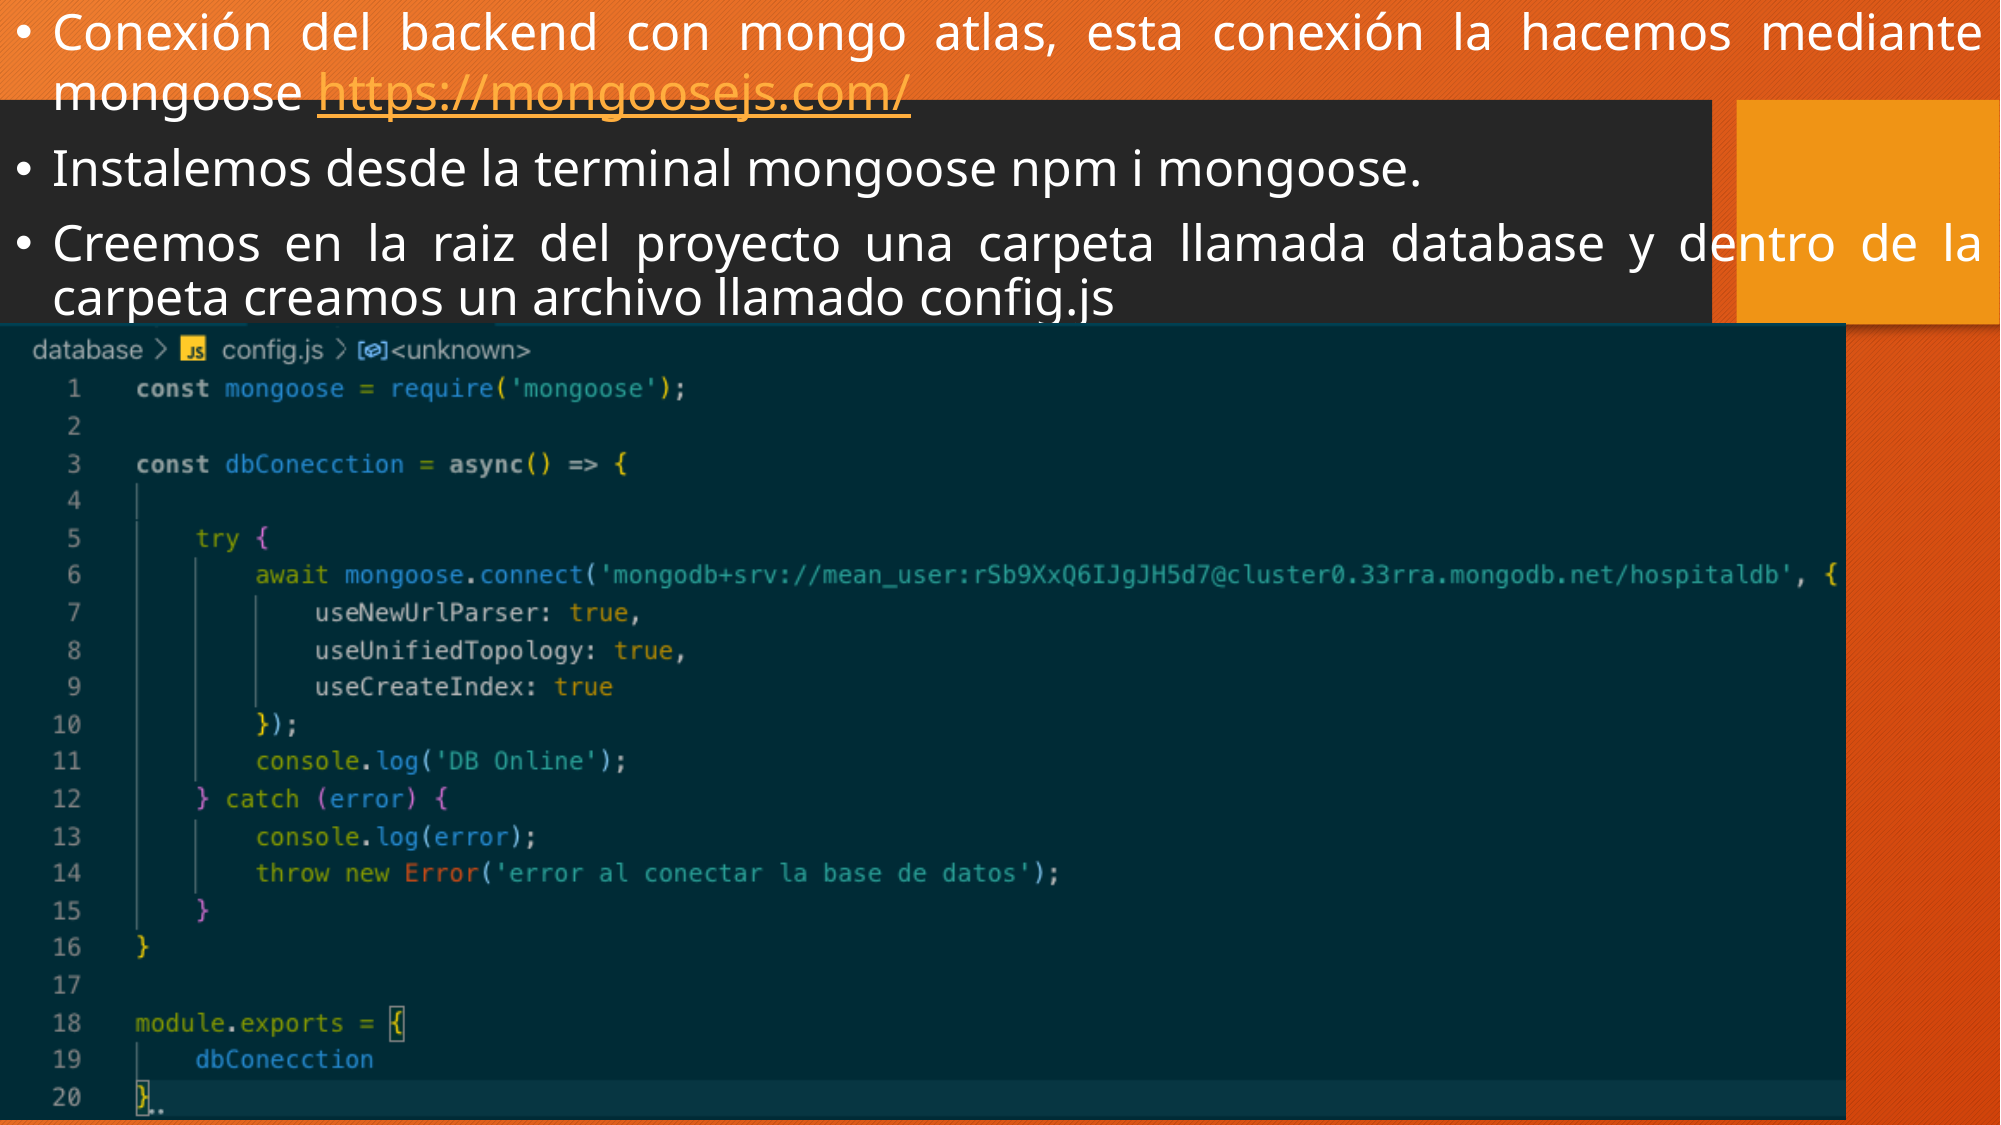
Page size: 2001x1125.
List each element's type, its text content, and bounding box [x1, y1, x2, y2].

picture [360, 385, 373, 393]
picture [136, 1043, 1846, 1116]
picture [54, 751, 65, 769]
picture [62, 340, 84, 359]
picture [421, 677, 432, 695]
picture [256, 789, 268, 807]
picture [527, 840, 534, 849]
picture [450, 459, 463, 473]
picture [357, 570, 372, 583]
picture [498, 832, 507, 845]
picture [319, 1052, 325, 1067]
picture [946, 570, 956, 583]
picture [227, 794, 253, 809]
picture [226, 384, 239, 396]
picture [527, 640, 537, 659]
picture [451, 677, 461, 695]
picture [319, 787, 325, 810]
picture [333, 682, 342, 696]
picture [854, 569, 866, 583]
picture [302, 383, 313, 396]
picture [514, 825, 519, 847]
picture [483, 607, 494, 621]
picture [302, 564, 315, 583]
picture [407, 570, 417, 583]
picture [1601, 566, 1612, 583]
picture [454, 832, 462, 845]
picture [1022, 863, 1027, 871]
picture [69, 827, 80, 846]
picture [346, 868, 390, 883]
picture [335, 1055, 339, 1067]
picture [1825, 563, 1837, 586]
picture [54, 863, 65, 881]
picture [1051, 877, 1056, 885]
picture [451, 602, 463, 621]
picture [242, 383, 253, 396]
picture [69, 640, 80, 660]
picture [49, 344, 61, 359]
picture [436, 787, 447, 811]
picture [869, 868, 882, 883]
picture [929, 569, 941, 584]
picture [303, 1013, 327, 1032]
picture [391, 756, 402, 769]
picture [272, 863, 284, 881]
picture [1721, 569, 1733, 583]
picture [496, 607, 506, 622]
picture [495, 682, 508, 696]
picture [257, 1055, 268, 1067]
picture [420, 461, 434, 469]
picture [615, 607, 628, 622]
picture [660, 868, 672, 883]
picture [272, 1055, 283, 1064]
picture [557, 570, 566, 583]
picture [438, 868, 463, 883]
picture [257, 569, 298, 584]
picture [407, 863, 418, 881]
picture [288, 459, 297, 472]
picture [1662, 569, 1672, 584]
picture [645, 570, 656, 583]
picture [376, 602, 418, 622]
picture [1751, 564, 1763, 584]
picture [69, 416, 80, 435]
picture [481, 645, 492, 660]
picture [1303, 569, 1315, 584]
picture [241, 1018, 268, 1033]
picture [393, 384, 402, 396]
picture [600, 868, 611, 882]
picture [391, 832, 402, 845]
picture [632, 645, 642, 659]
picture [588, 607, 611, 622]
picture [376, 645, 387, 659]
picture [455, 384, 459, 396]
picture [138, 459, 149, 474]
picture [289, 728, 294, 736]
picture [436, 682, 448, 696]
picture [570, 645, 582, 664]
picture [289, 868, 299, 881]
picture [1123, 564, 1149, 588]
picture [676, 868, 702, 883]
picture [54, 937, 65, 956]
picture [214, 533, 239, 552]
picture [301, 868, 330, 883]
picture [424, 339, 530, 359]
picture [588, 563, 594, 585]
picture [183, 383, 193, 398]
picture [543, 452, 549, 476]
picture [272, 459, 283, 472]
picture [332, 1018, 342, 1033]
picture [68, 863, 80, 881]
picture [54, 827, 65, 845]
picture [615, 641, 627, 659]
picture [1572, 570, 1583, 583]
picture [496, 570, 507, 583]
picture [781, 863, 792, 881]
picture [391, 345, 404, 358]
picture [1586, 569, 1599, 584]
picture [1274, 569, 1283, 584]
picture [614, 569, 642, 584]
picture [794, 868, 806, 882]
picture [302, 832, 329, 847]
picture [719, 568, 732, 582]
list Conexión del backend con mongo atlas, esta conexión la hacemos mediante mongoose https://mongoosejs.com/ Instalemos desde la terminal mongoose npm i mongoose. Creemos en la raiz del proyecto una carpeta llamada database y dentro de la carpeta creamos un archivo llamado config.js [0, 0, 2000, 1125]
picture [438, 570, 446, 583]
picture [69, 602, 80, 621]
picture [302, 756, 329, 771]
picture [1079, 564, 1091, 584]
picture [346, 640, 373, 660]
picture [69, 1049, 80, 1069]
picture [389, 1006, 404, 1042]
picture [496, 459, 522, 474]
picture [1737, 564, 1748, 583]
picture [1482, 569, 1508, 588]
picture [336, 347, 346, 360]
picture [407, 640, 417, 659]
picture [615, 452, 627, 476]
picture [1032, 564, 1046, 583]
picture [69, 789, 80, 807]
picture [243, 455, 253, 472]
picture [570, 603, 582, 621]
picture [482, 570, 491, 583]
picture [484, 861, 489, 884]
picture [646, 868, 656, 883]
picture [660, 645, 673, 660]
picture [222, 344, 235, 359]
picture [510, 607, 523, 622]
picture [989, 868, 1001, 882]
picture [469, 384, 478, 396]
picture [422, 640, 434, 659]
picture [152, 459, 179, 473]
picture [540, 570, 552, 583]
picture [1677, 569, 1688, 588]
picture [88, 339, 142, 359]
picture [155, 338, 167, 360]
picture [257, 756, 268, 771]
picture [267, 338, 280, 359]
picture [379, 751, 387, 769]
picture [1005, 868, 1015, 883]
picture [238, 344, 265, 359]
picture [332, 827, 344, 845]
picture [257, 832, 268, 847]
picture [1153, 565, 1165, 583]
picture [677, 392, 682, 400]
picture [495, 751, 522, 769]
picture [333, 645, 342, 660]
picture [227, 1050, 237, 1067]
picture [53, 1087, 65, 1106]
picture [540, 645, 567, 664]
picture [317, 608, 328, 621]
picture [69, 1087, 80, 1107]
picture [271, 832, 298, 847]
picture [69, 528, 80, 548]
picture [481, 677, 492, 696]
picture [391, 570, 402, 588]
picture [450, 751, 478, 769]
picture [436, 640, 479, 660]
picture [855, 868, 865, 882]
picture [257, 526, 268, 550]
picture [465, 607, 477, 622]
picture [288, 1055, 297, 1067]
picture [365, 459, 371, 472]
picture [541, 751, 567, 769]
picture [347, 1055, 358, 1068]
picture [1108, 564, 1118, 584]
picture [526, 570, 537, 582]
picture [69, 937, 80, 956]
picture [54, 715, 65, 733]
picture [510, 868, 523, 883]
picture [138, 935, 149, 959]
picture [660, 564, 701, 588]
picture [1451, 570, 1464, 583]
picture [346, 602, 373, 622]
picture [527, 751, 538, 769]
picture [705, 564, 716, 584]
picture [569, 459, 597, 471]
picture [227, 455, 237, 472]
picture [1036, 861, 1042, 884]
picture [257, 454, 267, 472]
picture [346, 756, 359, 771]
picture [572, 567, 580, 583]
picture [315, 565, 327, 583]
picture [898, 863, 927, 883]
picture [529, 452, 535, 476]
picture [69, 901, 80, 921]
picture [974, 864, 985, 881]
picture [943, 863, 970, 883]
picture [337, 338, 344, 347]
picture [257, 863, 268, 881]
picture [424, 868, 434, 881]
picture [1258, 570, 1270, 584]
picture [975, 564, 1016, 584]
picture [364, 340, 387, 360]
picture [69, 378, 80, 397]
picture [196, 379, 208, 397]
picture [347, 570, 357, 582]
picture [617, 863, 627, 881]
picture [1018, 564, 1030, 584]
picture [734, 868, 746, 882]
picture [54, 1049, 65, 1068]
picture [69, 751, 80, 769]
picture [1706, 565, 1718, 583]
picture [662, 376, 668, 400]
picture [618, 765, 623, 773]
picture [287, 383, 298, 396]
picture [331, 383, 343, 396]
picture [349, 794, 357, 806]
picture [136, 1013, 179, 1033]
picture [364, 794, 373, 807]
picture [408, 787, 415, 810]
picture [1394, 569, 1405, 583]
picture [408, 344, 420, 359]
picture [915, 569, 925, 584]
picture [645, 645, 656, 660]
picture [179, 335, 206, 360]
picture [600, 682, 613, 697]
picture [469, 832, 478, 845]
picture [183, 459, 193, 474]
picture [1410, 569, 1433, 583]
picture [632, 616, 637, 626]
picture [1377, 564, 1389, 584]
picture [719, 864, 730, 881]
picture [405, 682, 418, 696]
picture [198, 899, 208, 923]
picture [629, 383, 642, 398]
picture [1617, 564, 1628, 586]
picture [331, 794, 343, 807]
picture [1048, 570, 1060, 583]
picture [54, 1013, 65, 1031]
picture [69, 564, 80, 584]
picture [424, 607, 434, 621]
picture [824, 863, 851, 882]
picture [1362, 564, 1373, 584]
picture [1244, 564, 1254, 583]
picture [274, 713, 280, 735]
picture [705, 868, 716, 883]
picture [1511, 569, 1523, 584]
picture [242, 1055, 253, 1067]
picture [257, 384, 268, 396]
picture [317, 459, 327, 472]
picture [600, 383, 613, 398]
picture [302, 459, 313, 472]
picture [736, 569, 746, 584]
picture [1527, 564, 1539, 583]
picture [196, 455, 208, 473]
picture [406, 384, 418, 396]
picture [196, 528, 208, 547]
picture [69, 1013, 80, 1032]
picture [481, 384, 489, 396]
picture [360, 1020, 373, 1028]
picture [572, 682, 597, 696]
picture [393, 640, 404, 659]
picture [555, 868, 568, 883]
picture [436, 384, 447, 396]
picture [348, 456, 355, 472]
picture [303, 1055, 312, 1067]
picture [138, 383, 149, 398]
picture [393, 794, 402, 807]
picture [54, 789, 65, 807]
picture [1063, 564, 1076, 586]
picture [466, 682, 477, 695]
picture [1198, 564, 1209, 583]
picture [496, 645, 523, 664]
picture [54, 975, 65, 994]
picture [406, 832, 416, 850]
picture [510, 682, 523, 695]
picture [570, 756, 582, 770]
picture [182, 1018, 194, 1033]
picture [69, 715, 80, 734]
picture [69, 454, 80, 474]
picture [424, 825, 430, 848]
picture [527, 607, 539, 621]
picture [358, 340, 365, 360]
picture [498, 376, 504, 400]
picture [271, 756, 298, 771]
picture [1543, 564, 1554, 584]
picture [272, 789, 298, 809]
picture [198, 787, 208, 811]
picture [197, 1050, 208, 1067]
picture [376, 794, 387, 807]
picture [527, 868, 537, 881]
picture [152, 383, 179, 398]
picture [824, 569, 852, 584]
picture [379, 682, 389, 695]
picture [376, 459, 387, 472]
picture [332, 751, 344, 769]
picture [900, 570, 911, 583]
picture [572, 868, 584, 881]
picture [198, 1013, 210, 1032]
picture [808, 565, 820, 586]
picture [1632, 564, 1658, 584]
picture [283, 344, 296, 364]
picture [346, 677, 373, 696]
picture [481, 832, 492, 845]
picture [333, 459, 342, 472]
picture [438, 602, 448, 621]
picture [333, 607, 342, 622]
picture [1798, 578, 1804, 588]
picture [212, 1050, 223, 1067]
picture [69, 677, 80, 696]
picture [421, 570, 432, 583]
picture [304, 339, 323, 364]
picture [1320, 564, 1344, 584]
picture [1467, 569, 1478, 584]
picture [272, 1018, 299, 1037]
picture [480, 459, 492, 478]
picture [439, 751, 444, 759]
picture [615, 383, 626, 398]
picture [1168, 564, 1194, 584]
picture [391, 682, 404, 696]
picture [424, 749, 430, 772]
picture [543, 868, 553, 881]
picture [795, 565, 806, 586]
picture [1212, 566, 1239, 588]
picture [212, 1018, 224, 1033]
picture [603, 749, 608, 771]
picture [362, 1055, 372, 1067]
picture [524, 383, 597, 402]
picture [272, 384, 282, 401]
picture [317, 682, 328, 695]
picture [67, 490, 80, 509]
picture [33, 339, 46, 359]
picture [555, 677, 567, 695]
picture [346, 832, 359, 847]
picture [451, 570, 462, 583]
picture [257, 713, 268, 736]
picture [69, 975, 80, 993]
picture [869, 570, 880, 583]
picture [379, 827, 387, 845]
picture [317, 646, 328, 659]
picture [466, 459, 477, 474]
picture [377, 570, 387, 582]
picture [1094, 564, 1104, 583]
picture [318, 384, 327, 396]
picture [406, 756, 416, 774]
picture [751, 569, 777, 583]
picture [469, 868, 479, 881]
picture [421, 384, 432, 401]
picture [436, 832, 447, 845]
picture [512, 570, 521, 582]
picture [392, 460, 402, 472]
picture [1692, 570, 1704, 583]
picture [54, 901, 65, 919]
picture [1288, 566, 1299, 583]
picture [1767, 564, 1778, 583]
picture [677, 654, 684, 664]
picture [751, 868, 763, 881]
